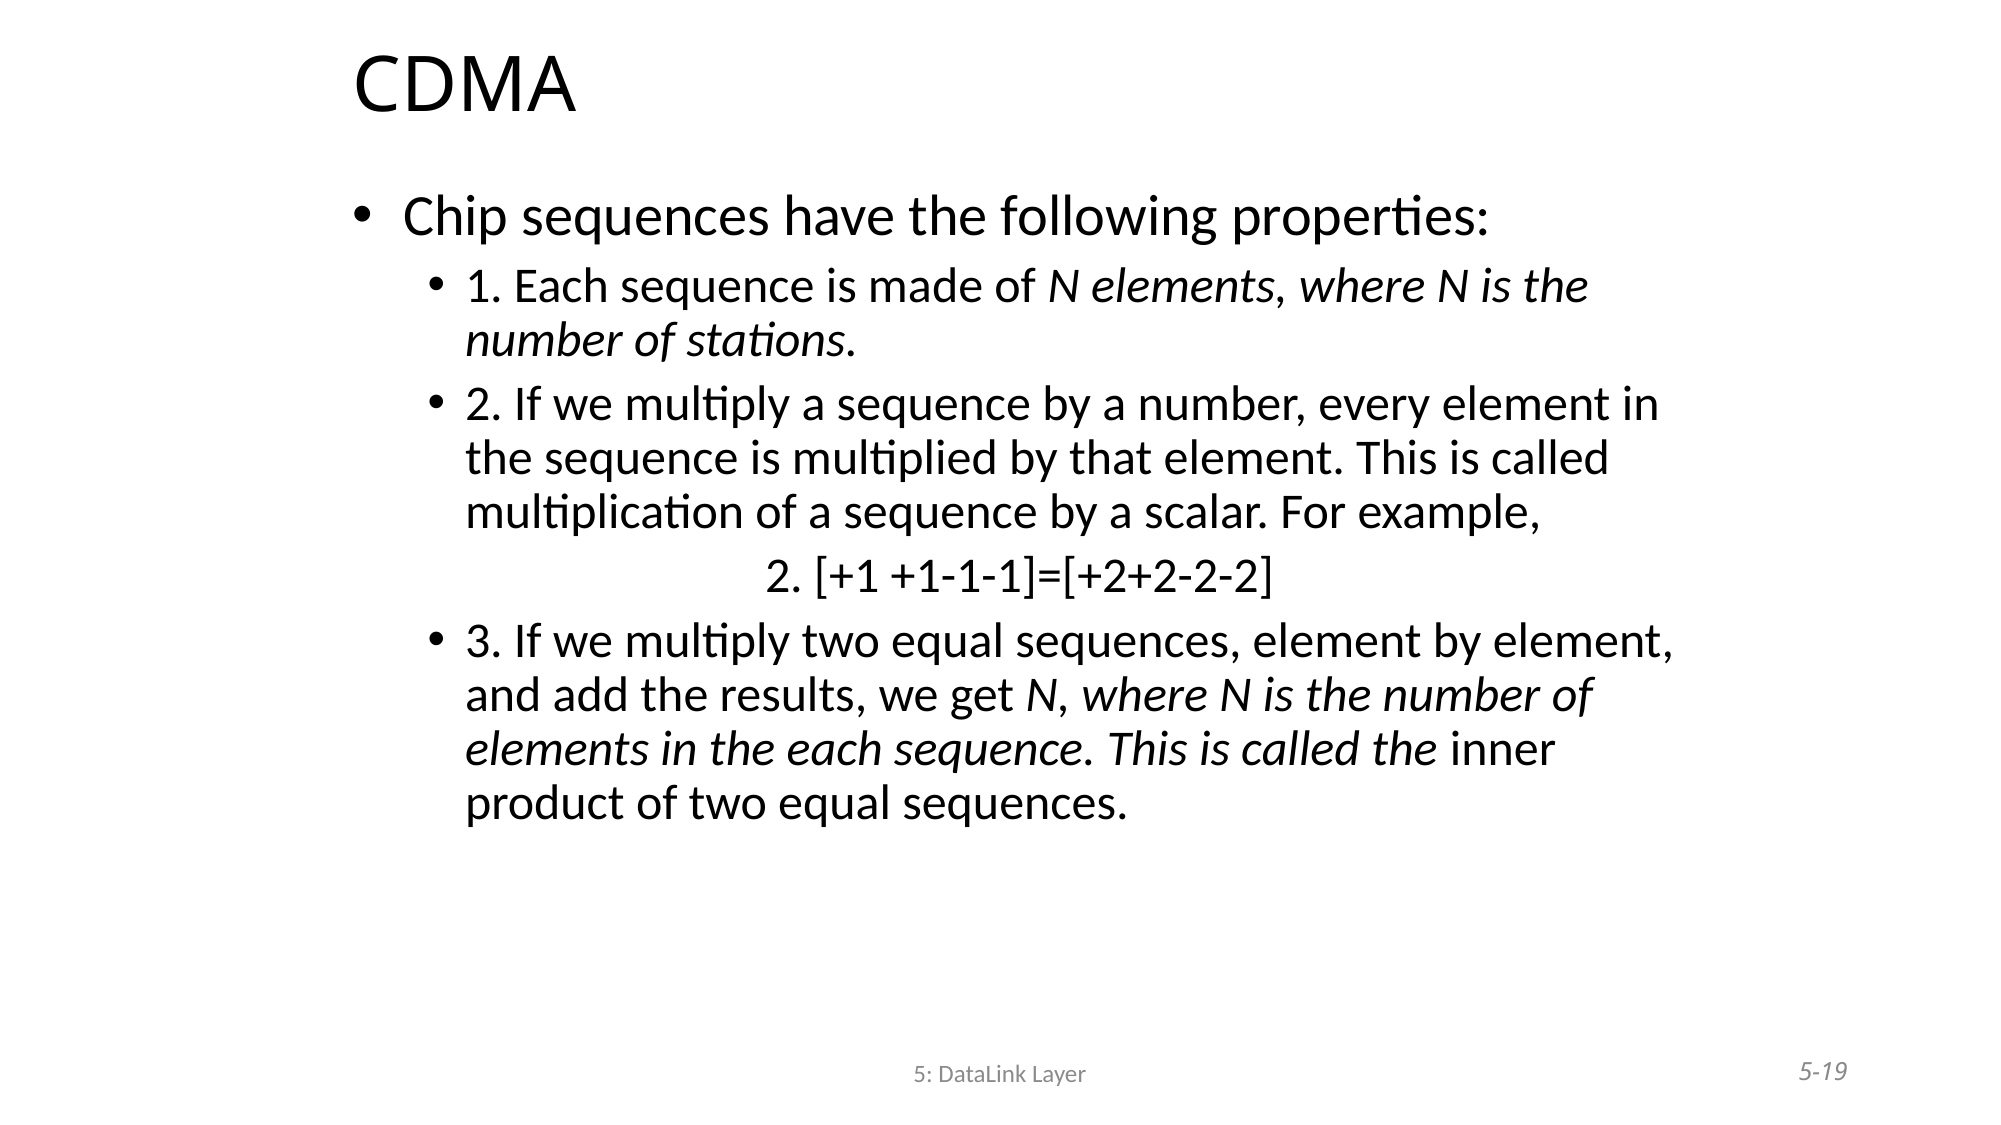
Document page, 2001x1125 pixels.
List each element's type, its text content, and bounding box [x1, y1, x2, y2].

list Chip sequences have the following properties: 1. Each sequence is made of N elements, where N is the number of stations. 2. If we multiply a sequence by a number, every element in the sequence is multiplied by that element. This is called multiplication of a sequence by a scalar. For example, 2. [+1 +1-1-1]=[+2+2-2-2] 3. If we multiply two equal sequences, element by element, and add the results, we get N, where N is the number of elements in the each sequence. This is called the inner product of two equal sequences. [337, 178, 1724, 1025]
slide_number 5-19 [1412, 1042, 1863, 1103]
title CDMA [337, 37, 1613, 136]
footer 5: DataLink Layer [662, 1042, 1338, 1103]
